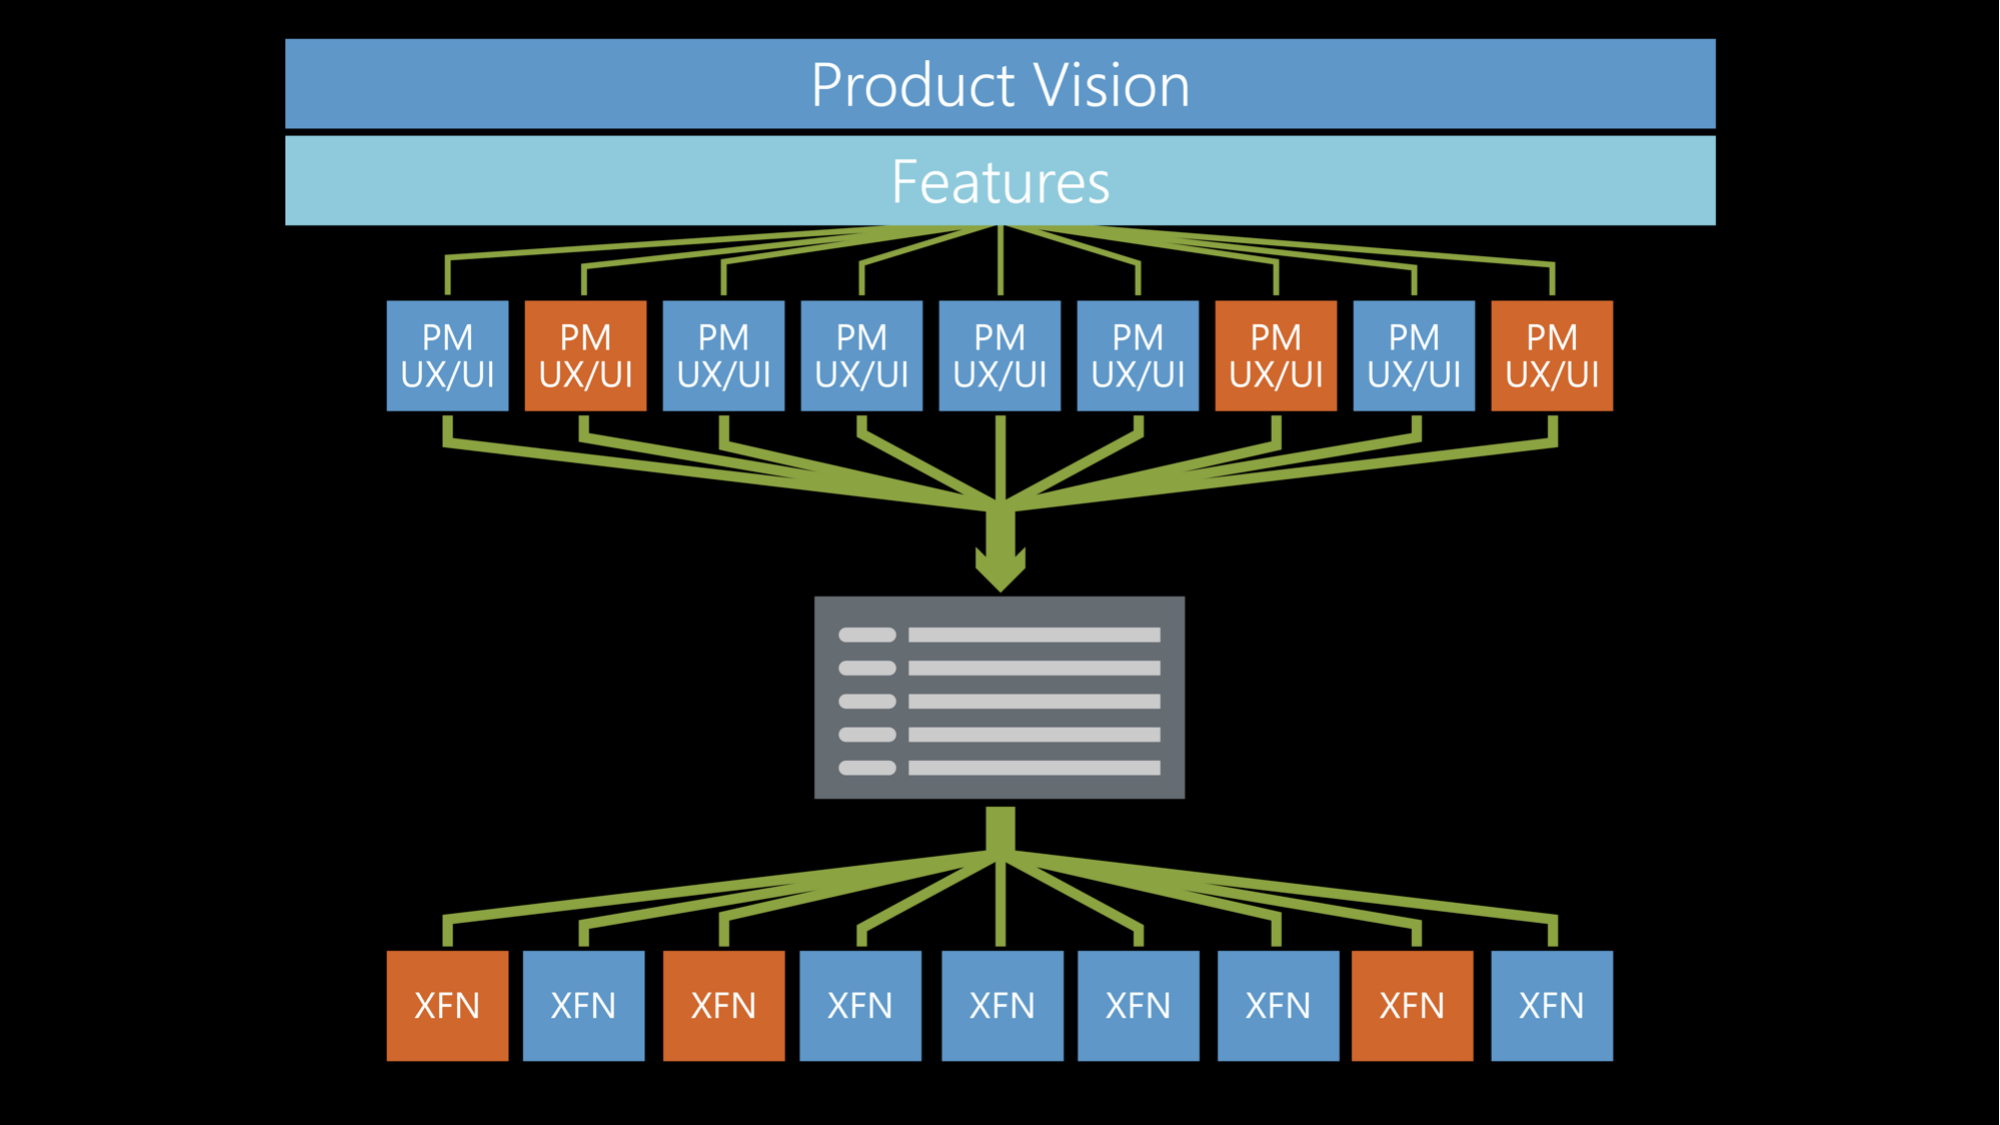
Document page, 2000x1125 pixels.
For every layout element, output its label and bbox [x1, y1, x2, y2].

picture [251, 0, 1751, 1125]
